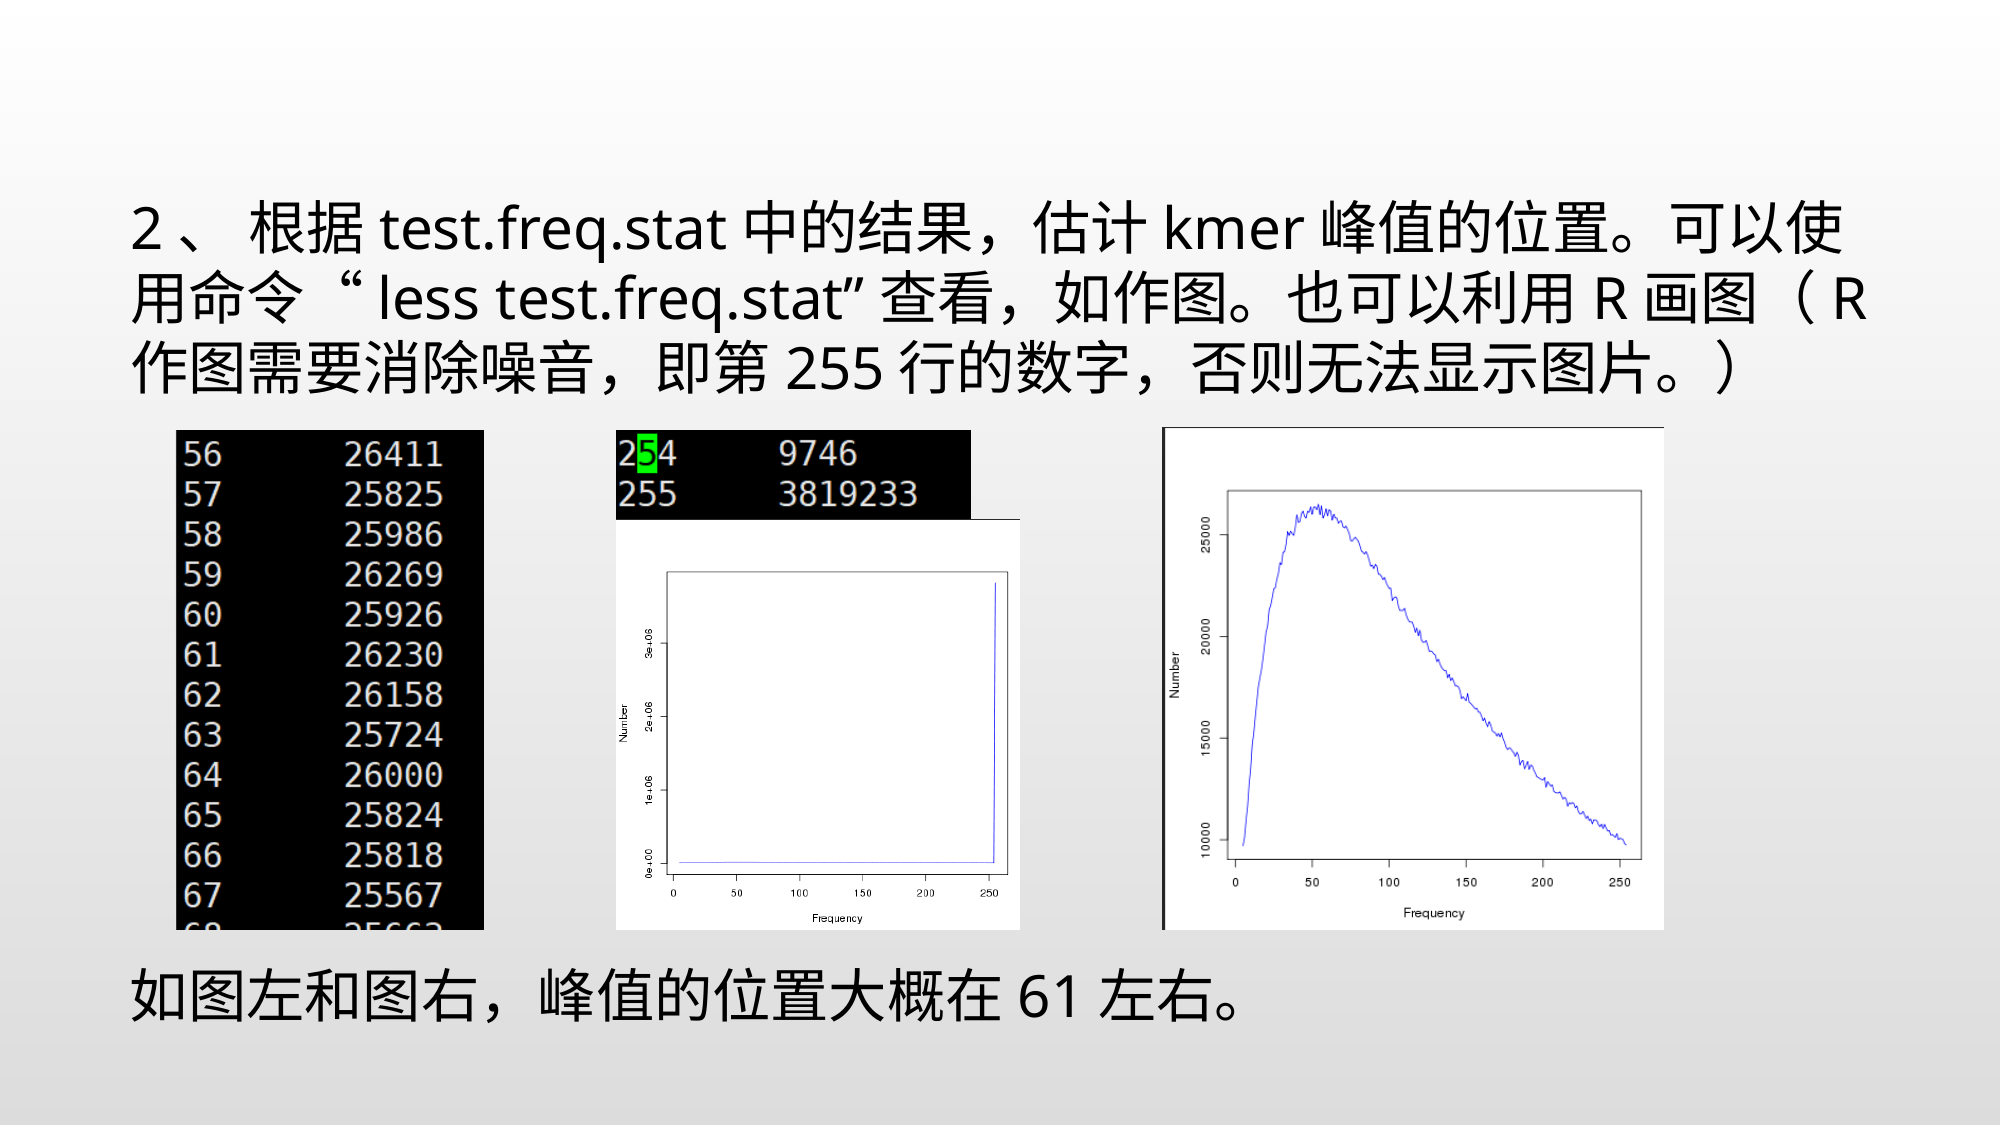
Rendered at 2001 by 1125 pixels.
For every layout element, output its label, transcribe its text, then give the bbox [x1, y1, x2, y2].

picture [1162, 427, 1664, 930]
text_box 2、 根据test.freq.stat中的结果，估计kmer峰值的位置。可以使用命令“less test.freq.stat”查看，如作图。也可以利用R画图（R作图需要消除噪音，即第255行的数字，否则无法显示图片。） [115, 183, 1885, 409]
picture [616, 430, 1020, 930]
text_box 如图左和图右，峰值的位置大概在61左右。 [115, 952, 1885, 1037]
picture [175, 430, 484, 930]
